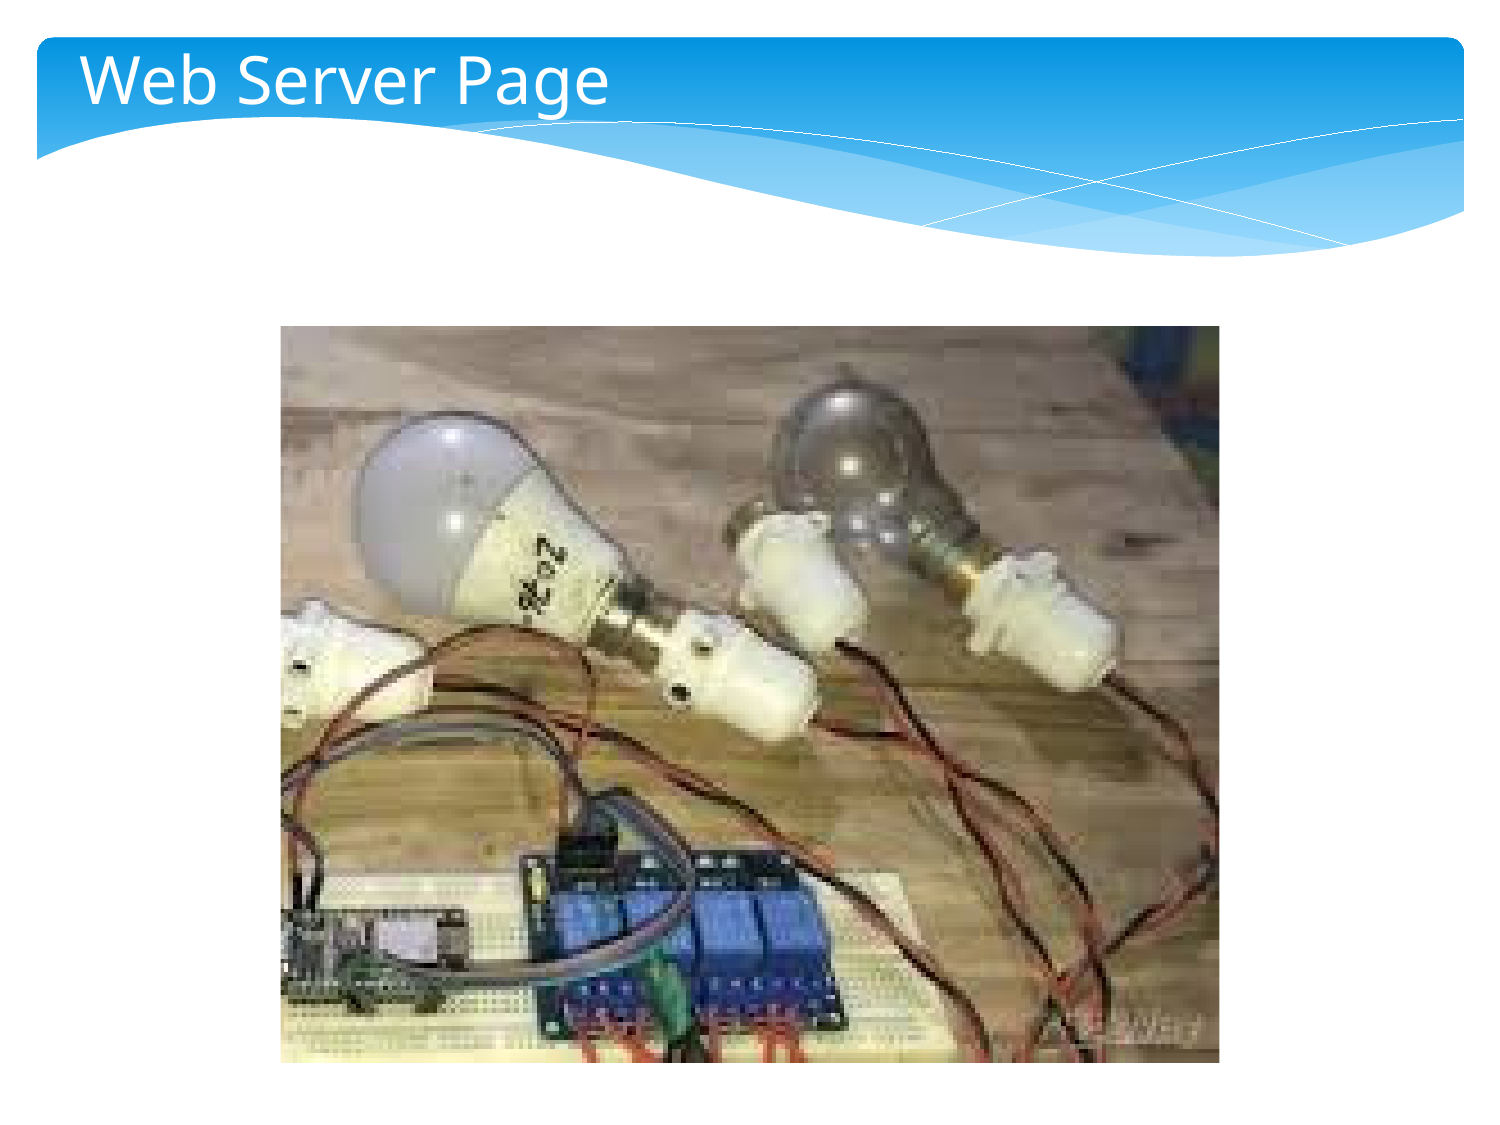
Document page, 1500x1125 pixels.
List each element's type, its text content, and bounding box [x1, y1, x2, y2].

picture [280, 325, 1220, 1063]
text_box Web Server Page [64, 30, 1329, 126]
